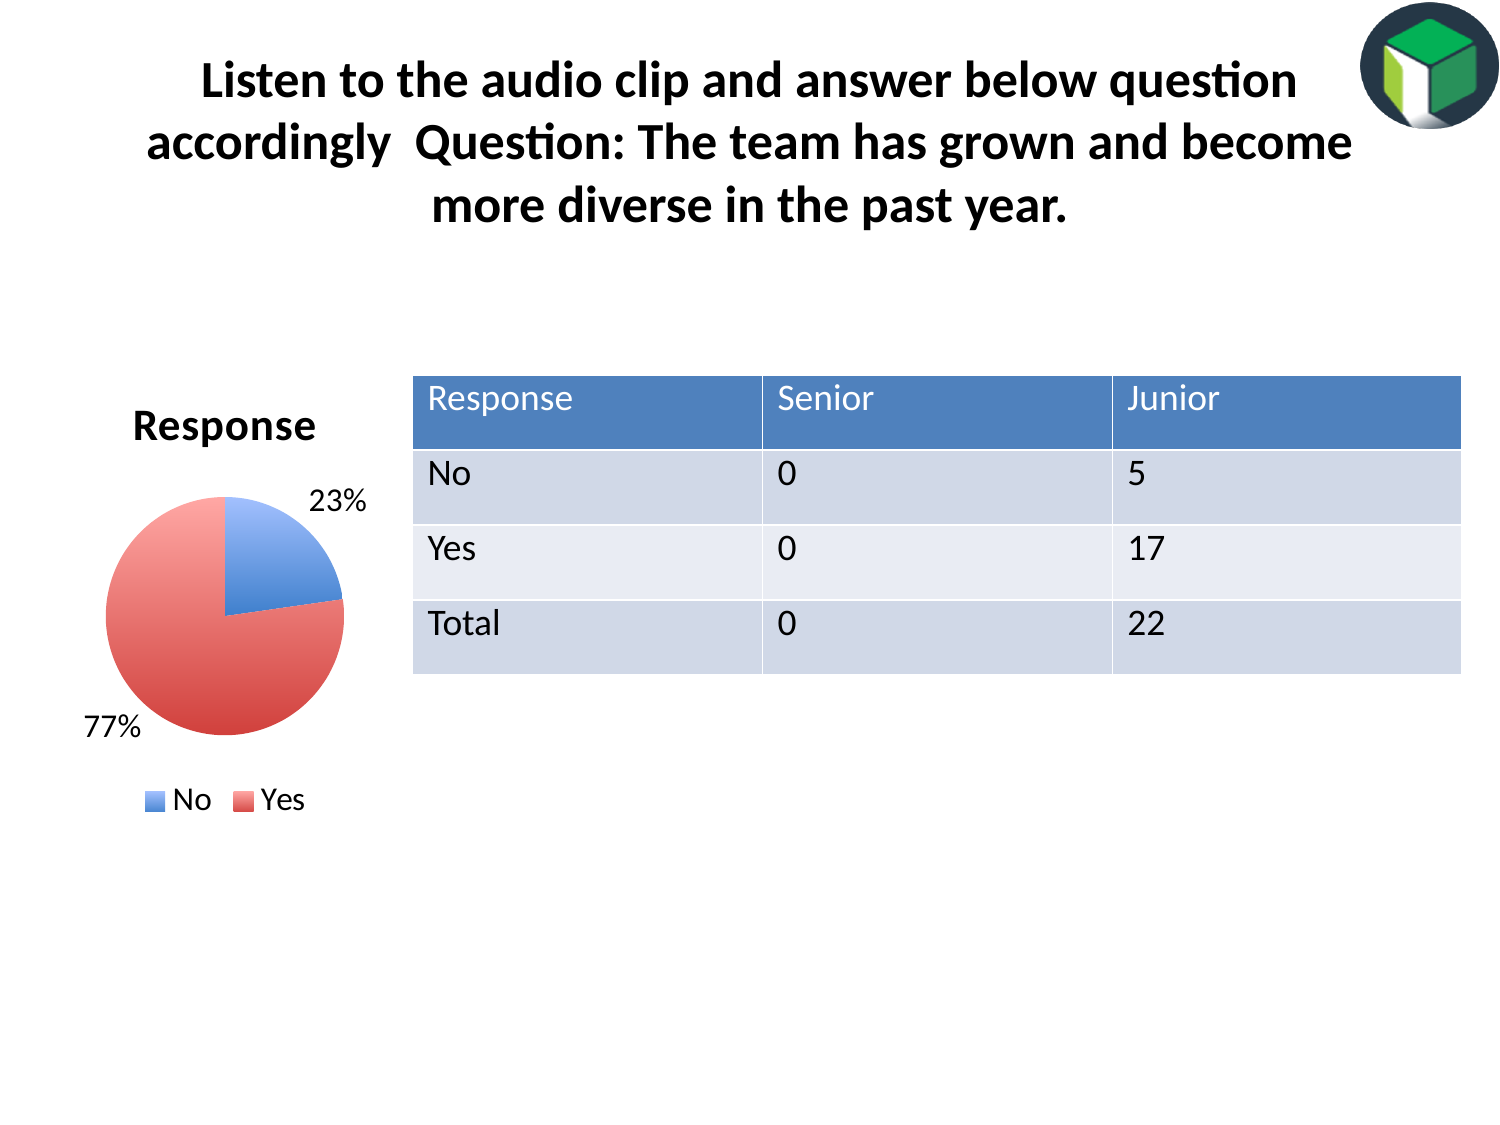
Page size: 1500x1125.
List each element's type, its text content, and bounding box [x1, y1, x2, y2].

picture [1360, 2, 1499, 130]
table_cell 0 [763, 526, 1112, 599]
table_cell 0 [763, 601, 1112, 674]
table_header Senior [763, 376, 1112, 449]
table_cell Yes [454, 526, 762, 599]
title Listen to the audio clip and answer below question accordingly Question: The team has grown and become more diverse in the past year. [75, 45, 1425, 233]
table_header Junior [1113, 376, 1461, 449]
chart [0, 374, 451, 826]
table_cell 22 [1113, 601, 1461, 674]
table_cell Total [454, 601, 762, 674]
table_cell 5 [1113, 451, 1461, 524]
table_cell No [454, 451, 762, 524]
table_cell 17 [1113, 526, 1461, 599]
table_header Response [452, 376, 762, 449]
table_cell 0 [763, 451, 1112, 524]
